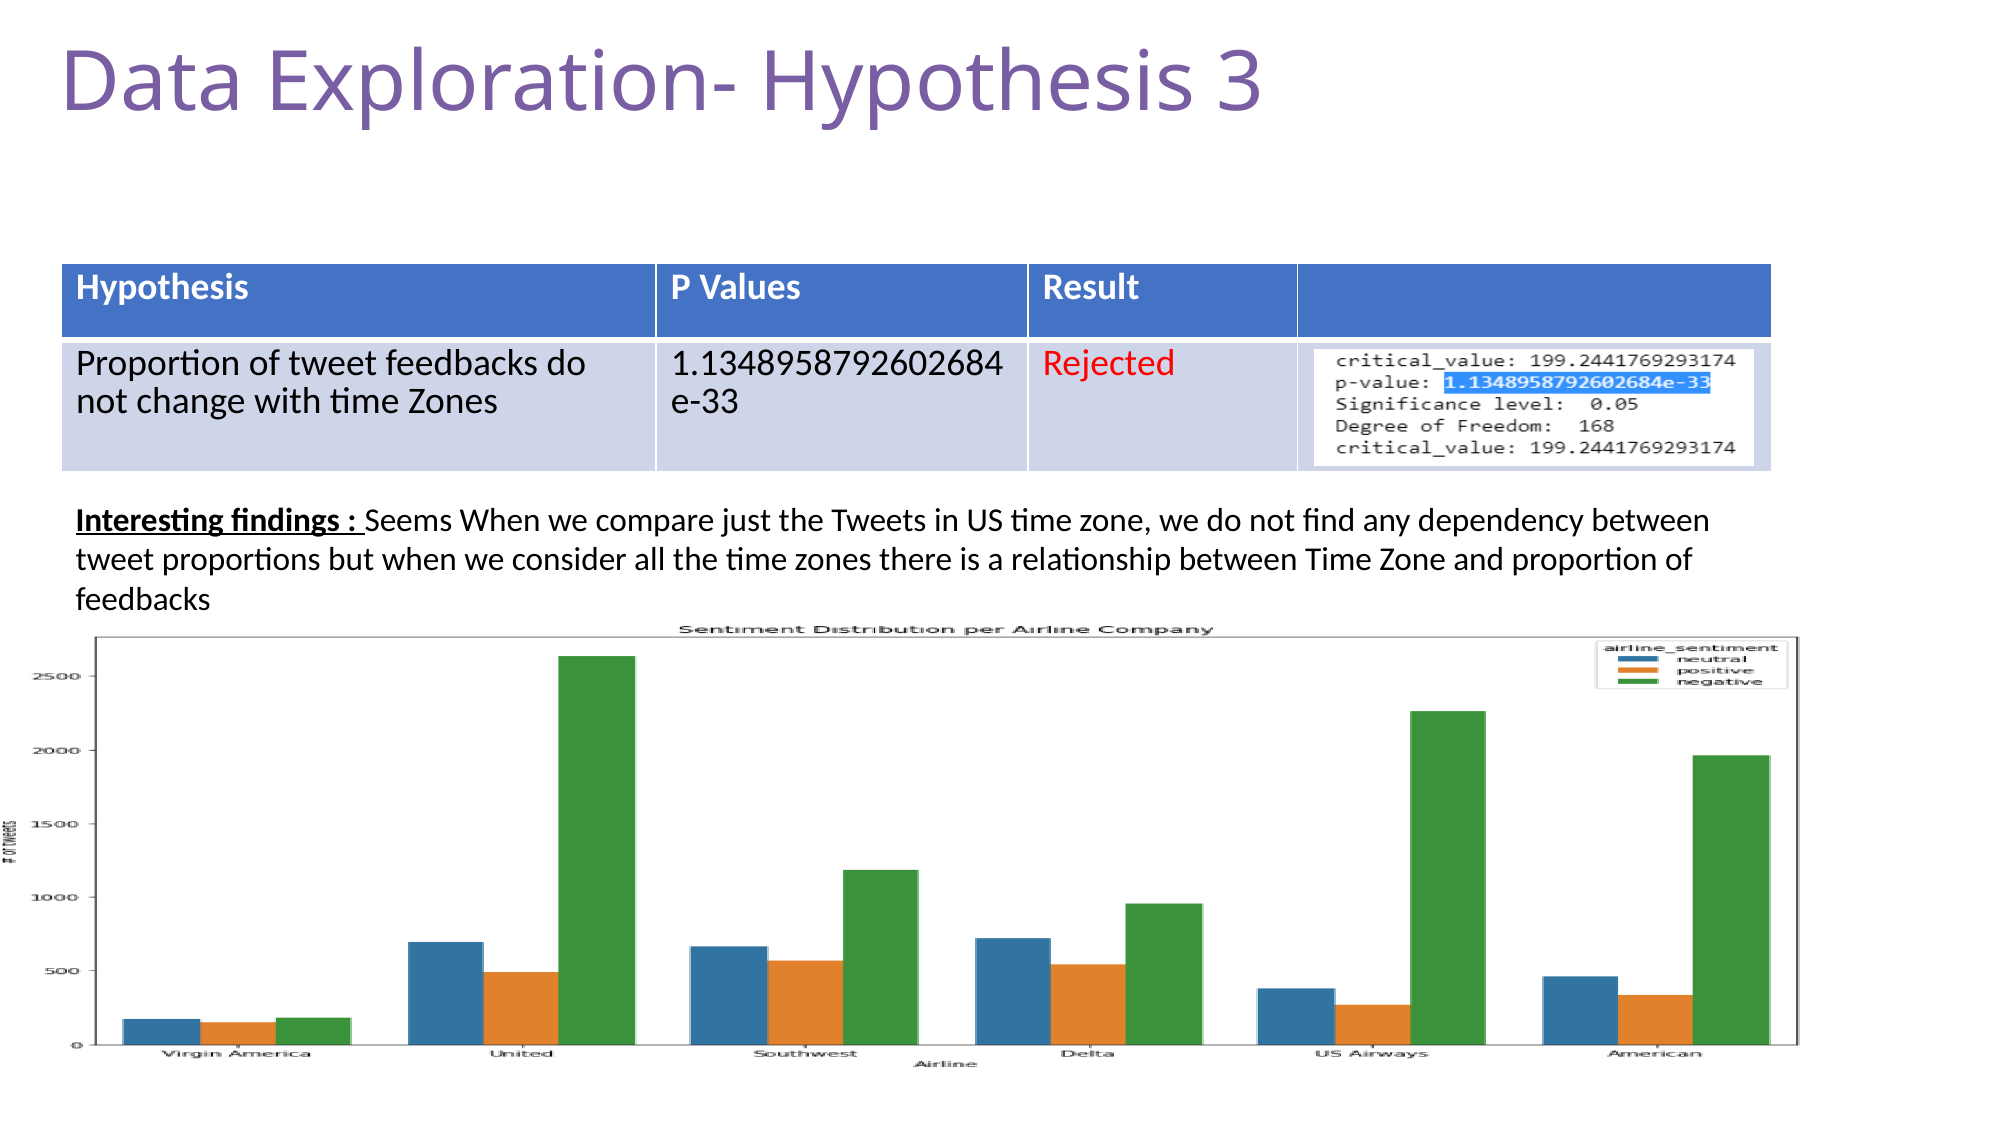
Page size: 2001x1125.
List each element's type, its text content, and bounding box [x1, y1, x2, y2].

table_header Result [1029, 264, 1297, 337]
table_header [1298, 264, 1771, 337]
table_cell [1298, 343, 1771, 471]
table_cell Proportion of tweet feedbacks do not change with time Zones [62, 343, 655, 471]
picture [1314, 349, 1754, 466]
table_cell Rejected [1029, 343, 1297, 471]
table_header P Values [657, 264, 1027, 337]
text_box Data Exploration- Hypothesis 3 [45, 20, 1773, 144]
table_header Hypothesis [62, 264, 655, 337]
text_box Interesting findings : Seems When we compare just the Tweets in US time zone, we do not find any dependency between tweet proportions but when we consider all the time zones there is a relationship between Time Zone and proportion of feedbacks [60, 490, 1773, 625]
table_cell 1.1348958792602684e-33 [657, 343, 1027, 471]
picture [2, 626, 1890, 1074]
